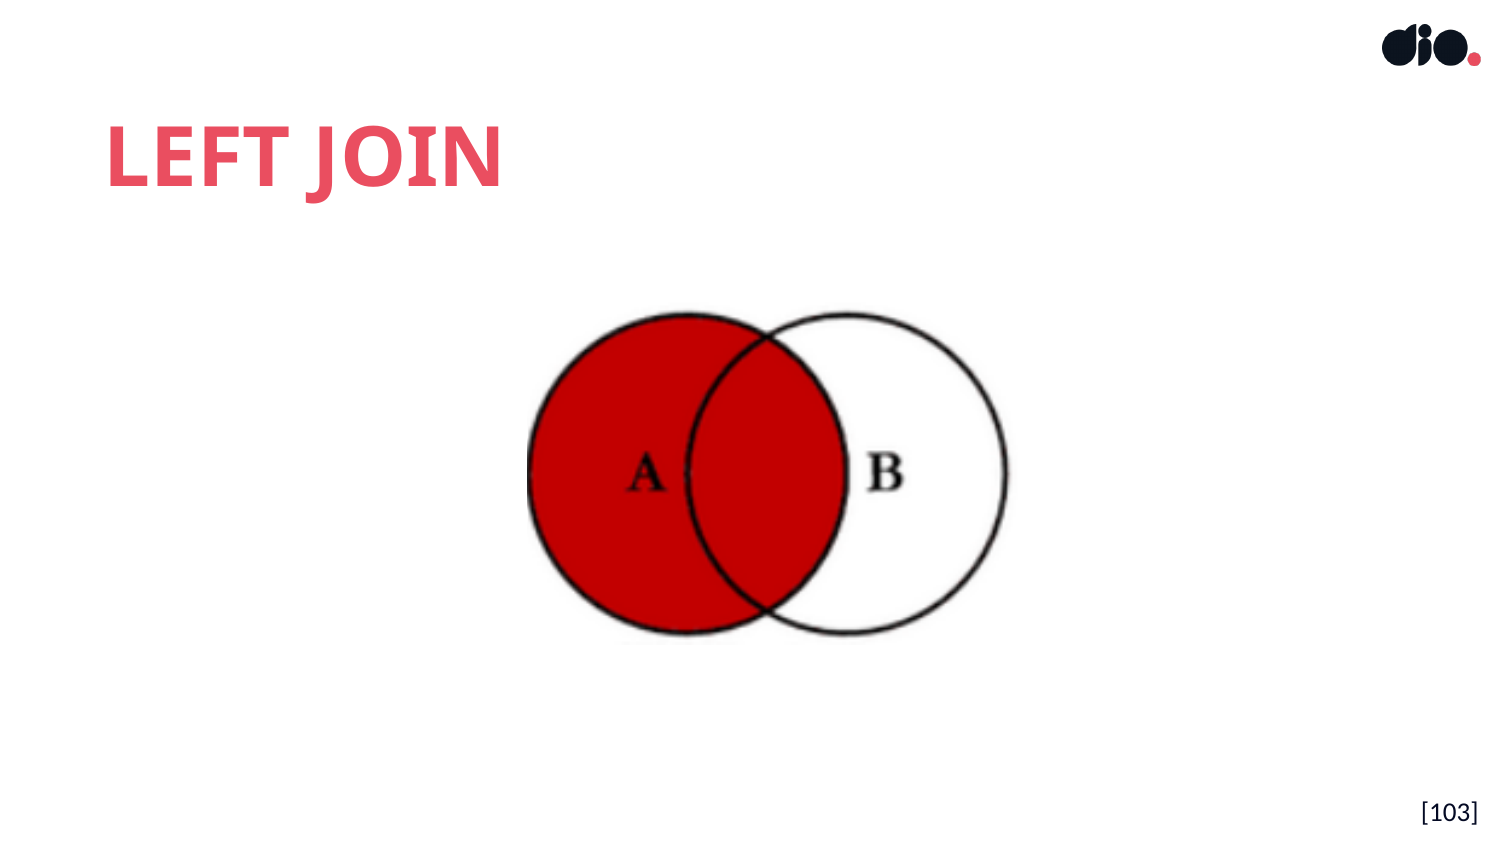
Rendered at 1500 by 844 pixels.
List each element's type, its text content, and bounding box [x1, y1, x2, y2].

picture [1382, 24, 1481, 67]
picture [527, 263, 1032, 645]
slide_number [103] [1403, 779, 1494, 844]
text_box LEFT JOIN [88, 76, 1404, 216]
